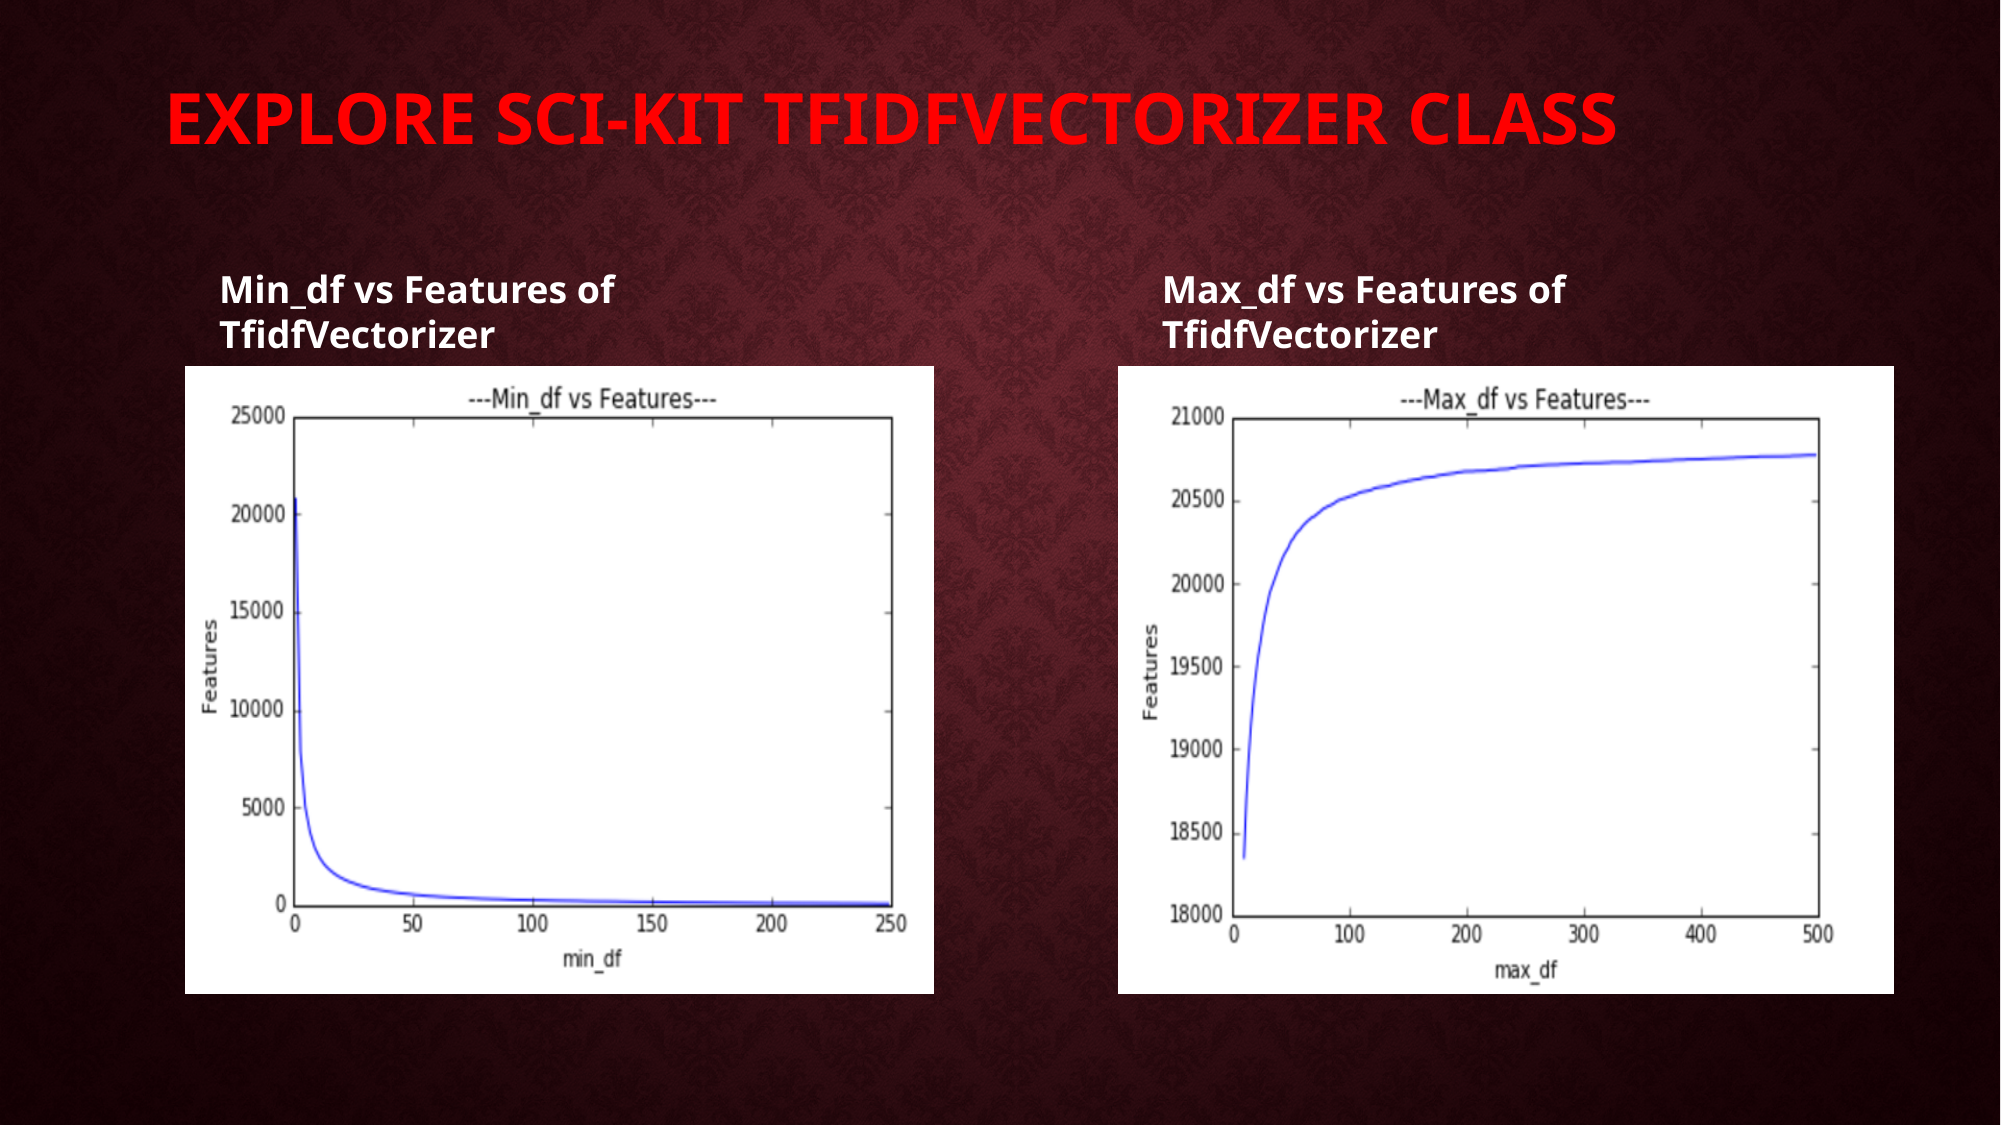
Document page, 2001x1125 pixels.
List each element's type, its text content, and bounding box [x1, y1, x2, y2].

text_box Min_df vs Features of TfidfVectorizer [204, 258, 915, 363]
picture [1117, 366, 1895, 994]
text_box Max_df vs Features of TfidfVectorizer [1147, 258, 1866, 363]
picture [184, 366, 935, 994]
text_box Explore sci-kit TfidfVectorizer Class [149, 33, 1894, 211]
